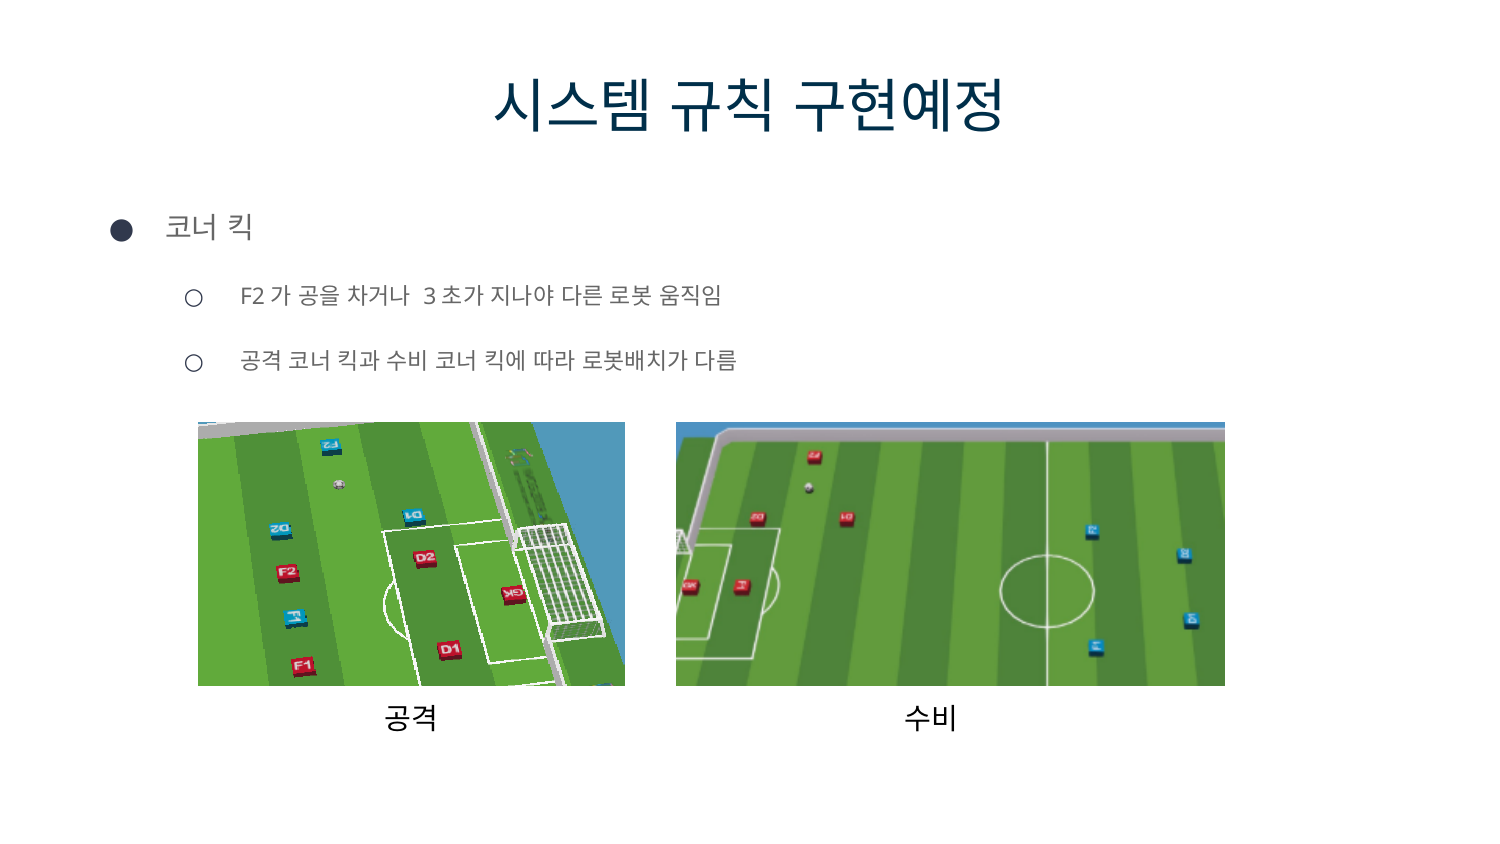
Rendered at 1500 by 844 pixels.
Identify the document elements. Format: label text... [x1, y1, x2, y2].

text_box 공격 [370, 695, 454, 743]
title 시스템 규칙 구현예정 [75, 33, 1425, 175]
list 코너 킥 F2가 공을 차거나 3초가 지나야 다른 로봇 움직임 공격 코너 킥과 수비 코너 킥에 따라 로봇배치가 다름 [75, 196, 1425, 754]
picture [676, 421, 1225, 687]
text_box 수비 [890, 695, 974, 743]
picture [198, 421, 626, 687]
